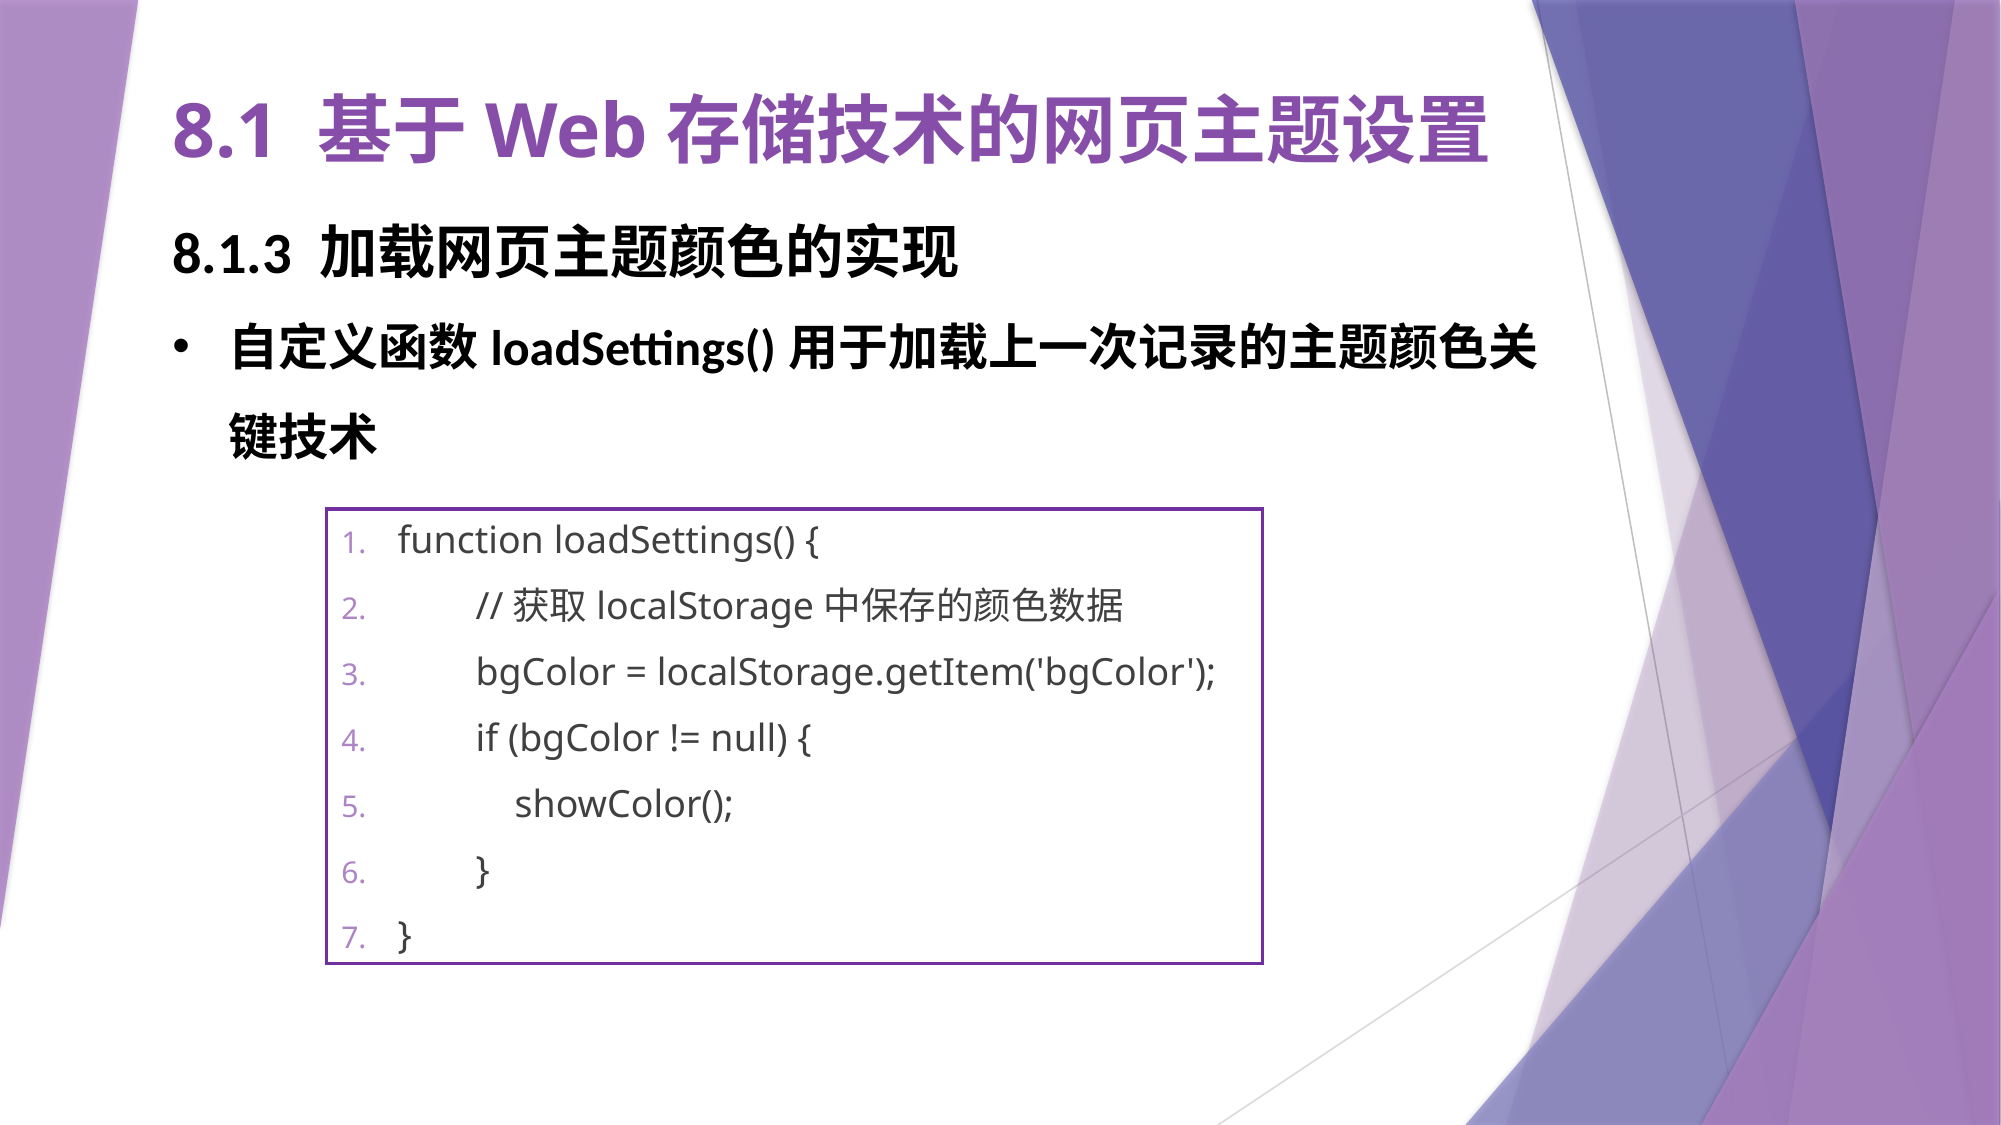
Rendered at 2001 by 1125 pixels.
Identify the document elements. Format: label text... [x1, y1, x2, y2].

text_box 8.1.3 加载网页主题颜色的实现 自定义函数loadSettings()用于加载上一次记录的主题颜色关键技术 [157, 172, 1579, 607]
title 8.1 基于Web存储技术的网页主题设置 [157, 67, 1508, 172]
text_box function loadSettings() { //获取localStorage中保存的颜色数据 bgColor = localStorage.getItem('bgColor'); if (bgColor != null) { showColor(); } } [326, 509, 1263, 964]
